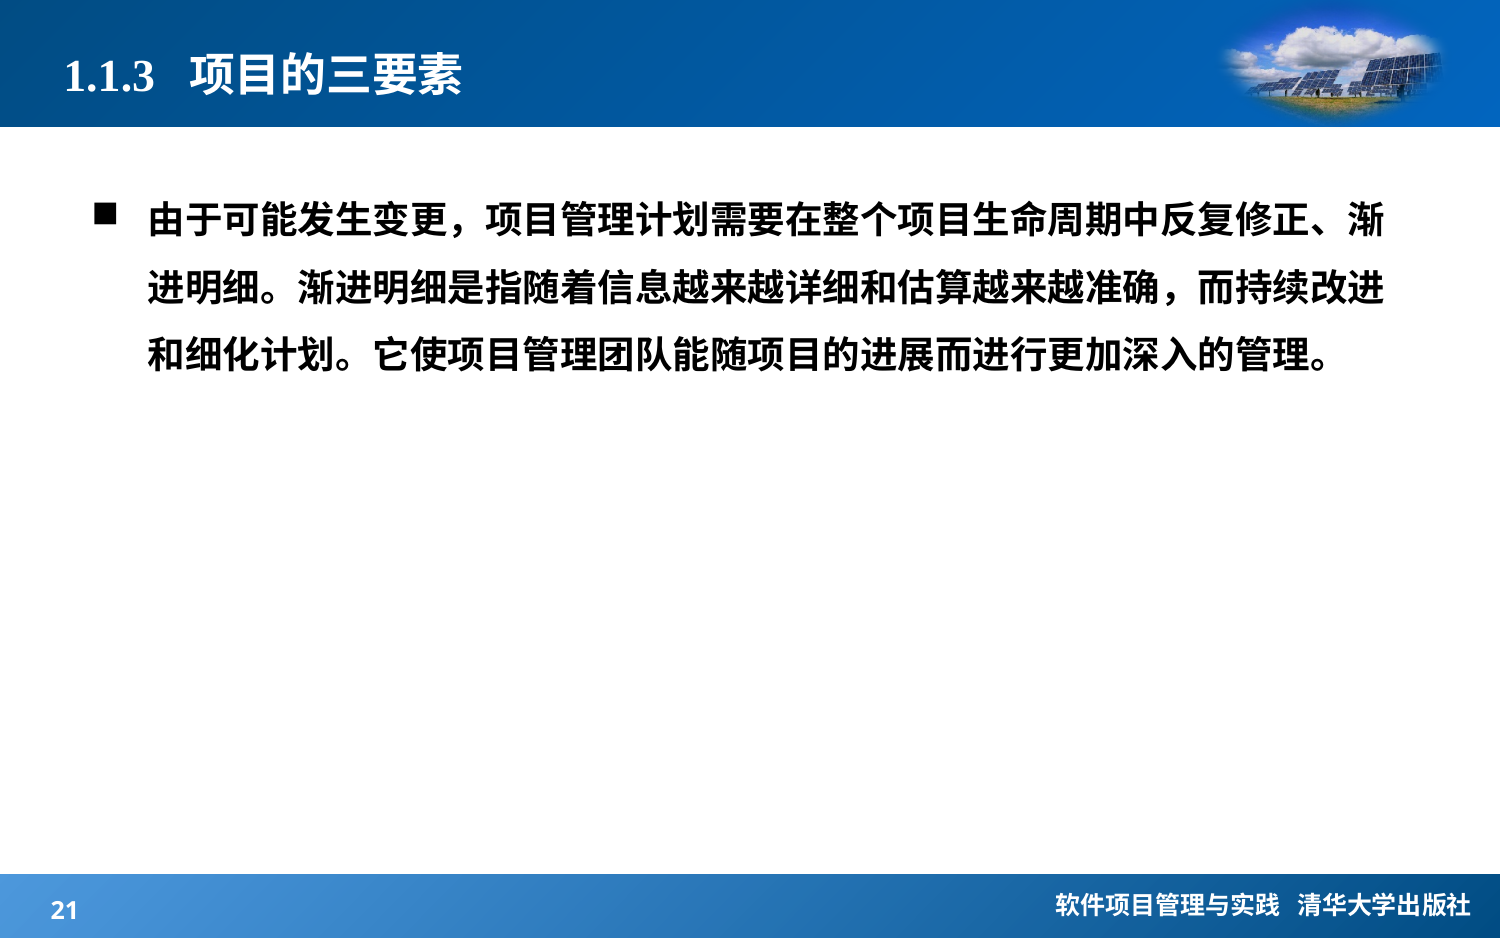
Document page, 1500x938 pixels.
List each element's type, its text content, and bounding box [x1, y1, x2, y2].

text_box 由于可能发生变更，项目管理计划需要在整个项目生命周期中反复修正、渐进明细。渐进明细是指随着信息越来越详细和估算越来越准确，而持续改进和细化计划。它使项目管理团队能随项目的进展而进行更加深入的管理。 [76, 166, 1424, 753]
picture [1233, 6, 1433, 113]
title 1.1.3 项目的三要素 [48, 19, 1005, 127]
